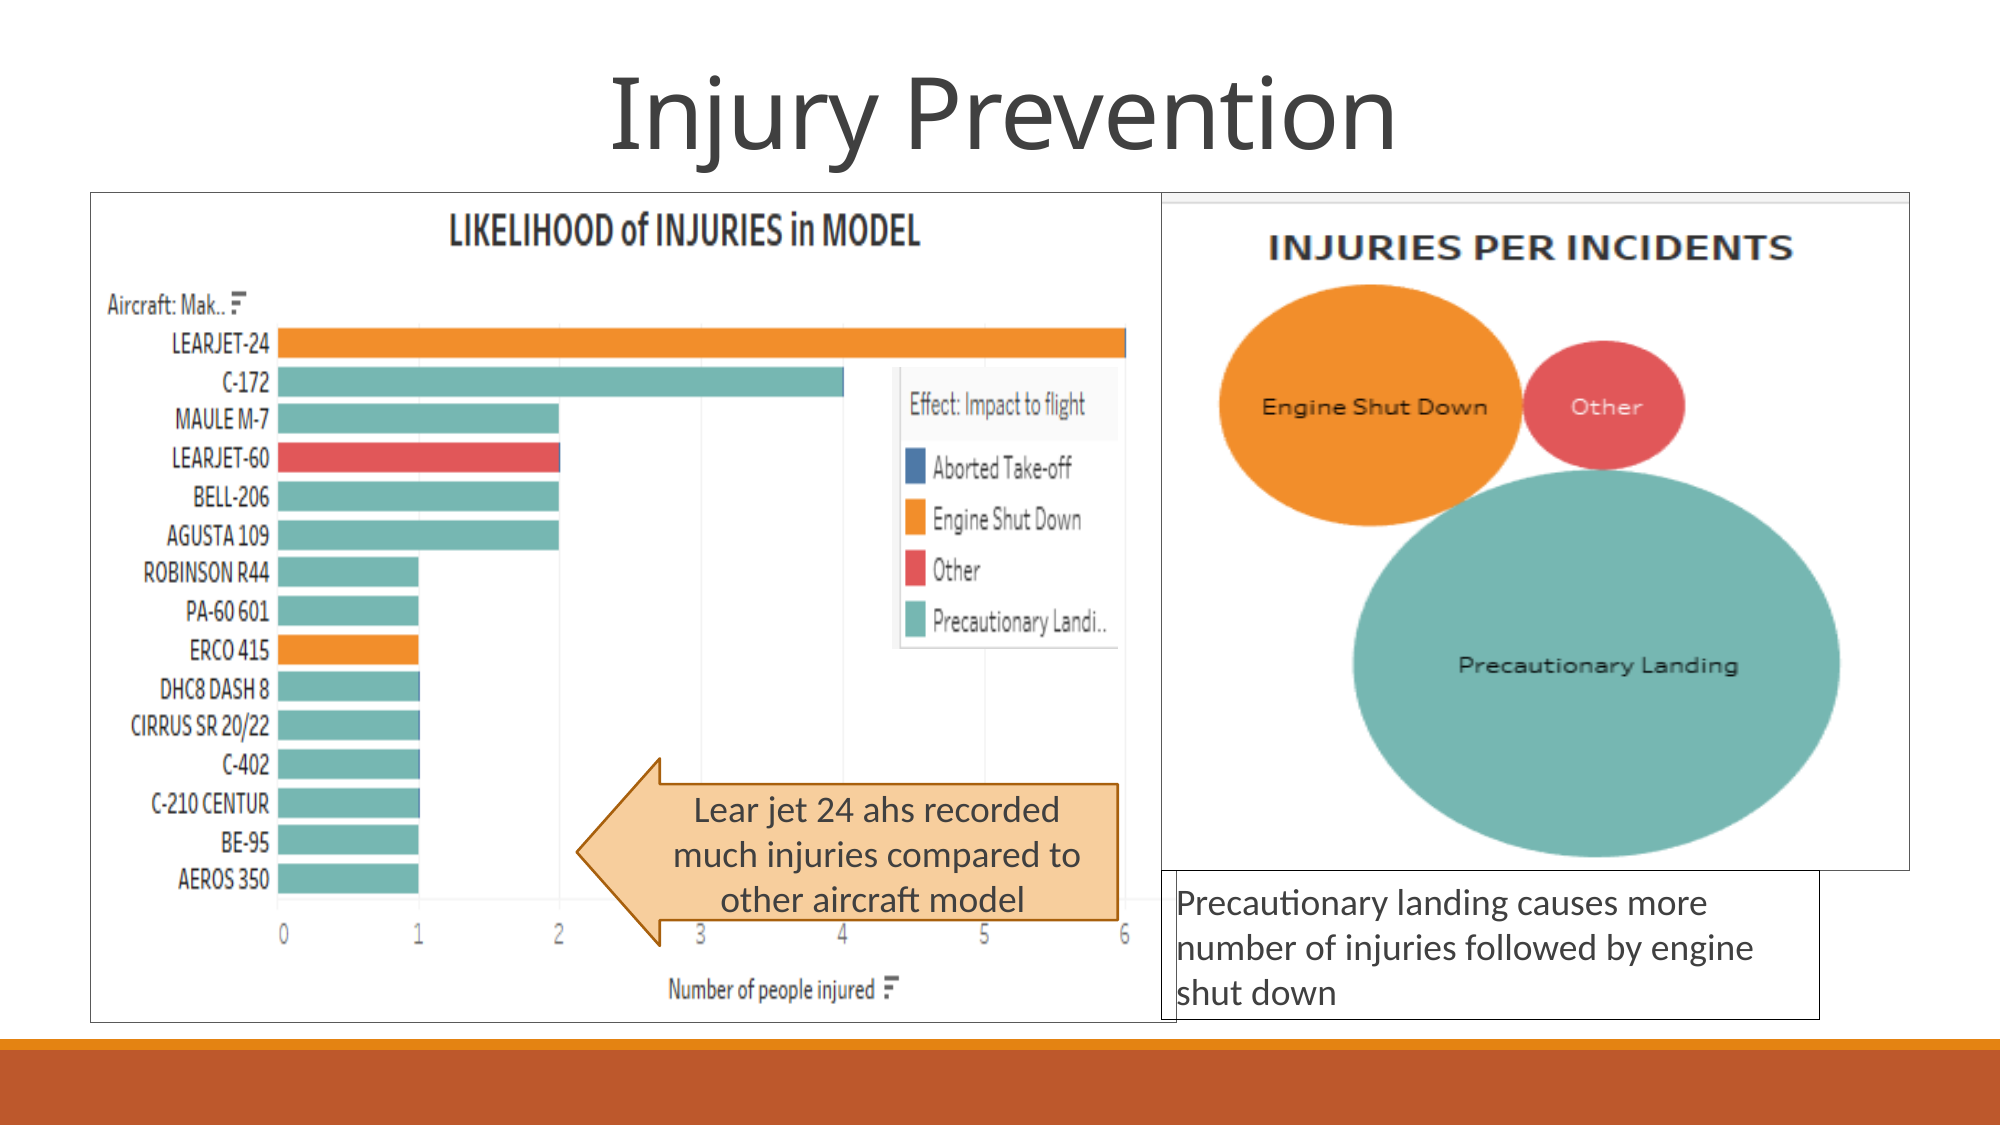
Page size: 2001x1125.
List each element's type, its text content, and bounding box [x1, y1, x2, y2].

text_box Precautionary landing causes more number of injuries followed by engine shut down [1184, 879, 1820, 1020]
picture [90, 192, 1910, 1024]
title Injury Prevention [180, 47, 1830, 178]
